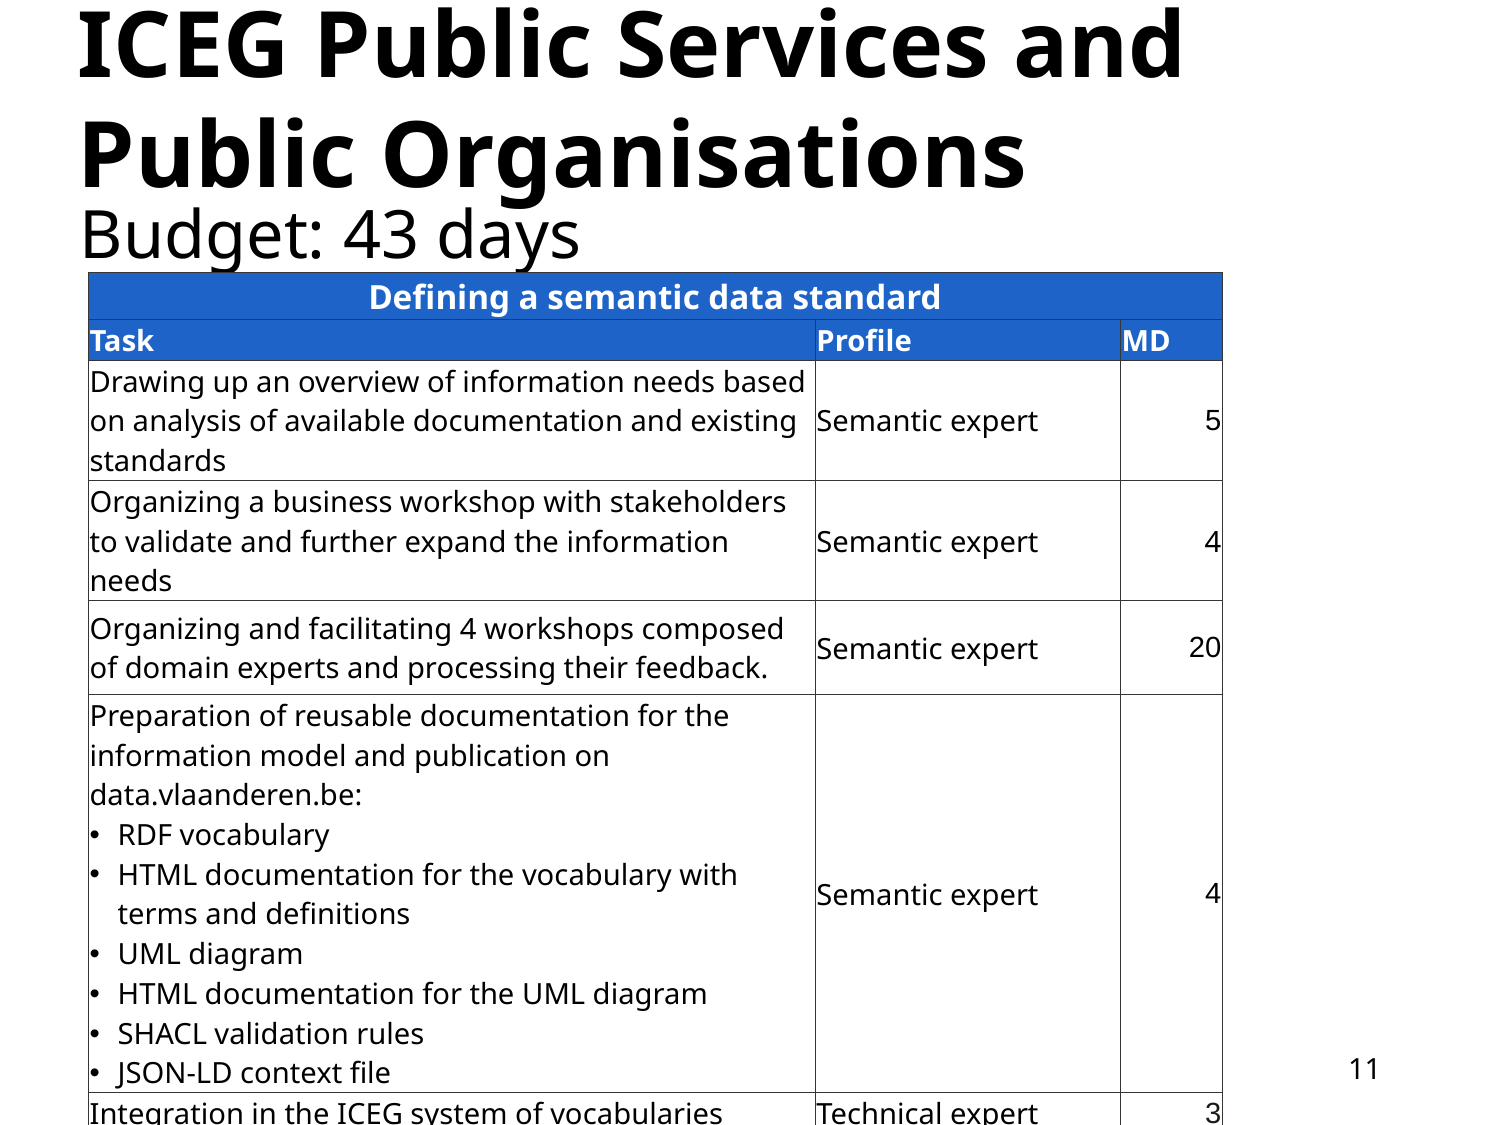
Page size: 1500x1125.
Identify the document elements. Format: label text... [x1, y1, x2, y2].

table_cell Organizing and facilitating 4 workshops composed of domain experts and processing their feedback. [89, 601, 815, 694]
table_cell Semantic expert [816, 361, 1120, 480]
list Budget: 43 days [71, 183, 1469, 996]
table_cell Semantic expert [816, 601, 1120, 694]
table_cell Technical expert [816, 1093, 1120, 1125]
slide_number 11 [1340, 1042, 1426, 1105]
table_cell 3 [1121, 1093, 1222, 1125]
table_cell Preparation of reusable documentation for the information model and publication on data.vlaanderen.be: RDF vocabulary HTML documentation for the vocabulary with terms and definitions UML diagram HTML documentation for the UML diagram SHACL validation rules JSON-LD context file [89, 695, 815, 1092]
table_header Defining a semantic data standard [89, 273, 1222, 319]
title ICEG Public Services and Public Organisations [69, 0, 1421, 220]
table_cell 5 [1121, 361, 1222, 480]
table_cell Integration in the ICEG system of vocabularies [89, 1093, 815, 1125]
table_cell Profile [816, 320, 1120, 360]
table_cell MD [1121, 320, 1222, 360]
table_cell 4 [1121, 695, 1222, 1092]
table_cell 20 [1121, 601, 1222, 694]
table_cell Task [89, 320, 815, 360]
table_cell Drawing up an overview of information needs based on analysis of available documentation and existing standards [89, 361, 815, 480]
table_cell Organizing a business workshop with stakeholders to validate and further expand the information needs [89, 481, 815, 600]
table_cell Semantic expert [816, 481, 1120, 600]
table_cell Semantic expert [816, 695, 1120, 1092]
table_cell 4 [1121, 481, 1222, 600]
